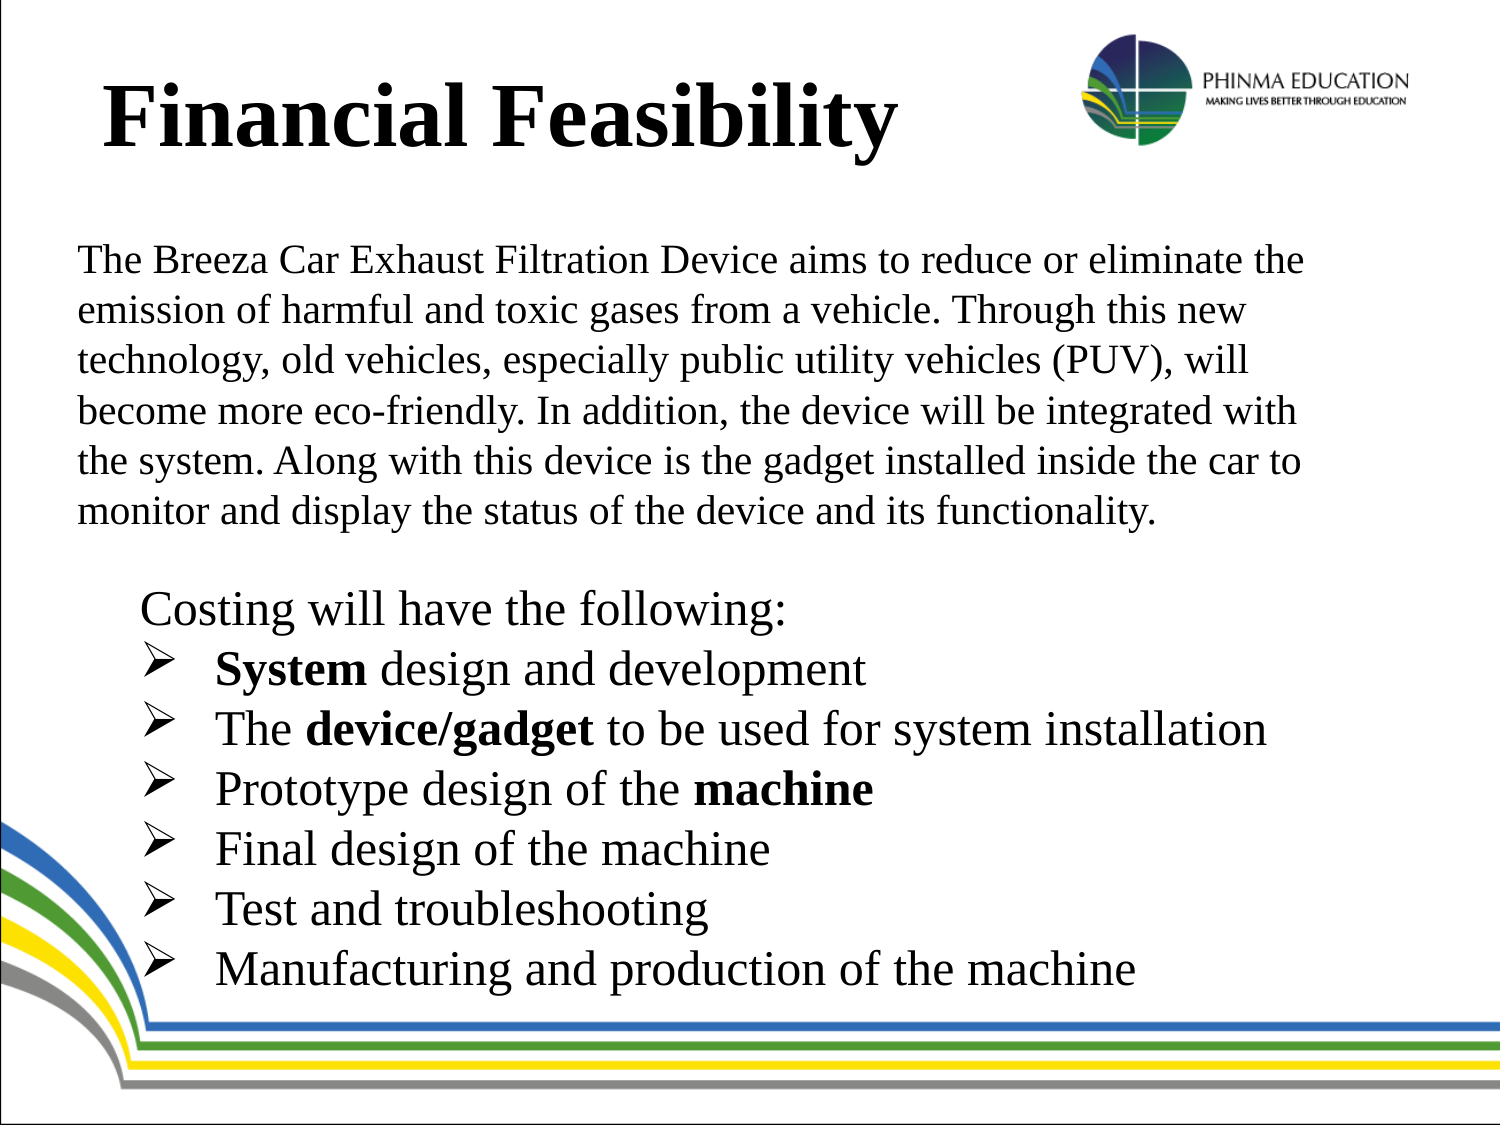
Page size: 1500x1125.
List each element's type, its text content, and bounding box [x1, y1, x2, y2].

text_box Financial Feasibility [87, 47, 1100, 173]
text_box The Breeza Car Exhaust Filtration Device aims to reduce or eliminate the emission of harmful and toxic gases from a vehicle. Through this new technology, old vehicles, especially public utility vehicles (PUV), will become more eco-friendly. In addition, the device will be integrated with the system. Along with this device is the gadget installed inside the car to monitor and display the status of the device and its functionality. [62, 224, 1363, 630]
picture [0, 0, 1500, 1125]
text_box Costing will have the following: System design and development The device/gadget to be used for system installation Prototype design of the machine Final design of the machine Test and troubleshooting Manufacturing and production of the machine [125, 568, 1450, 1003]
